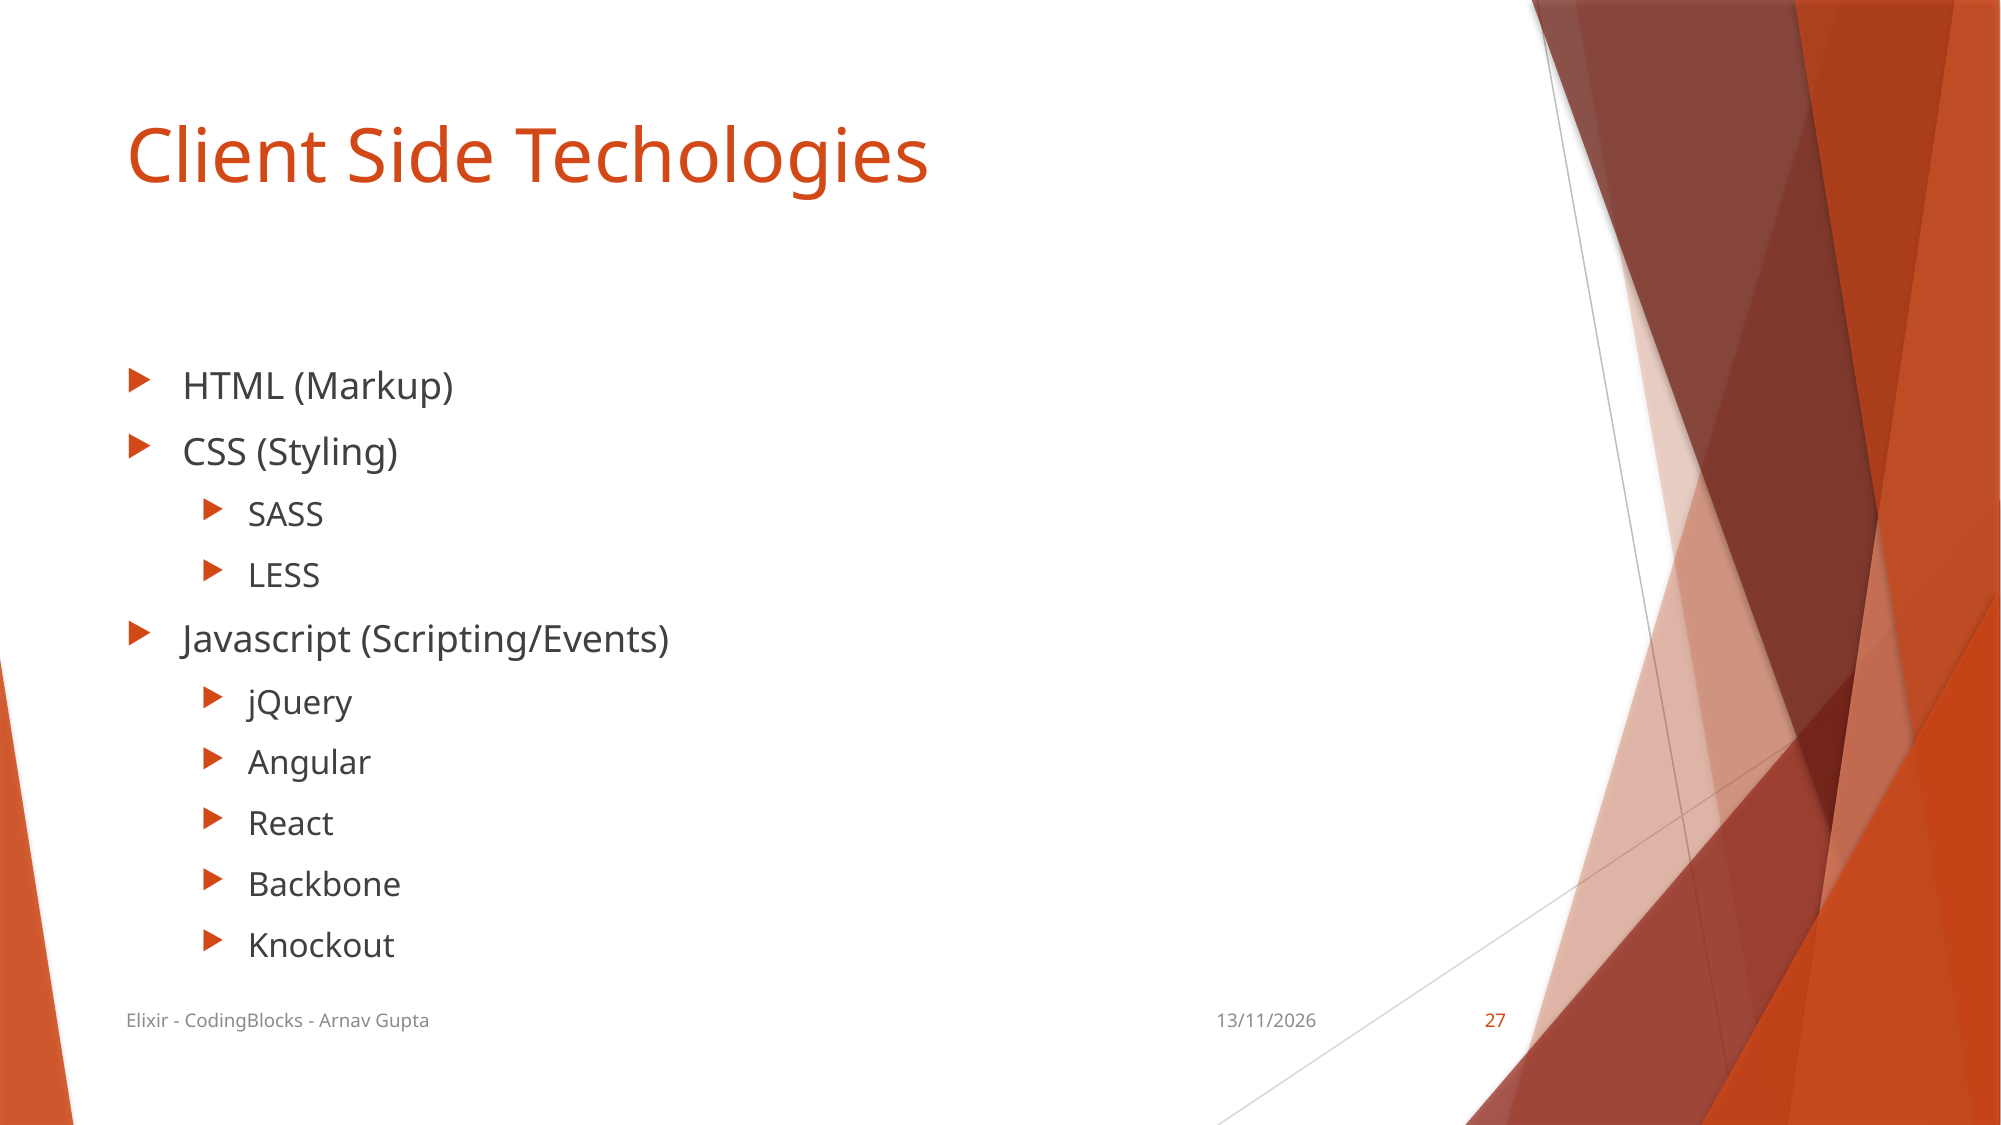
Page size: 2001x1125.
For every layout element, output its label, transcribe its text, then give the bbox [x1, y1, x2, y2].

list HTML (Markup) CSS (Styling) SASS LESS Javascript (Scripting/Events) jQuery Angular React Backbone Knockout [111, 354, 1522, 992]
footer Elixir - CodingBlocks - Arnav Gupta [111, 991, 1145, 1051]
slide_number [1181, 991, 1332, 1051]
slide_number 27 [1409, 991, 1522, 1051]
title Client Side Techologies [111, 99, 1522, 317]
